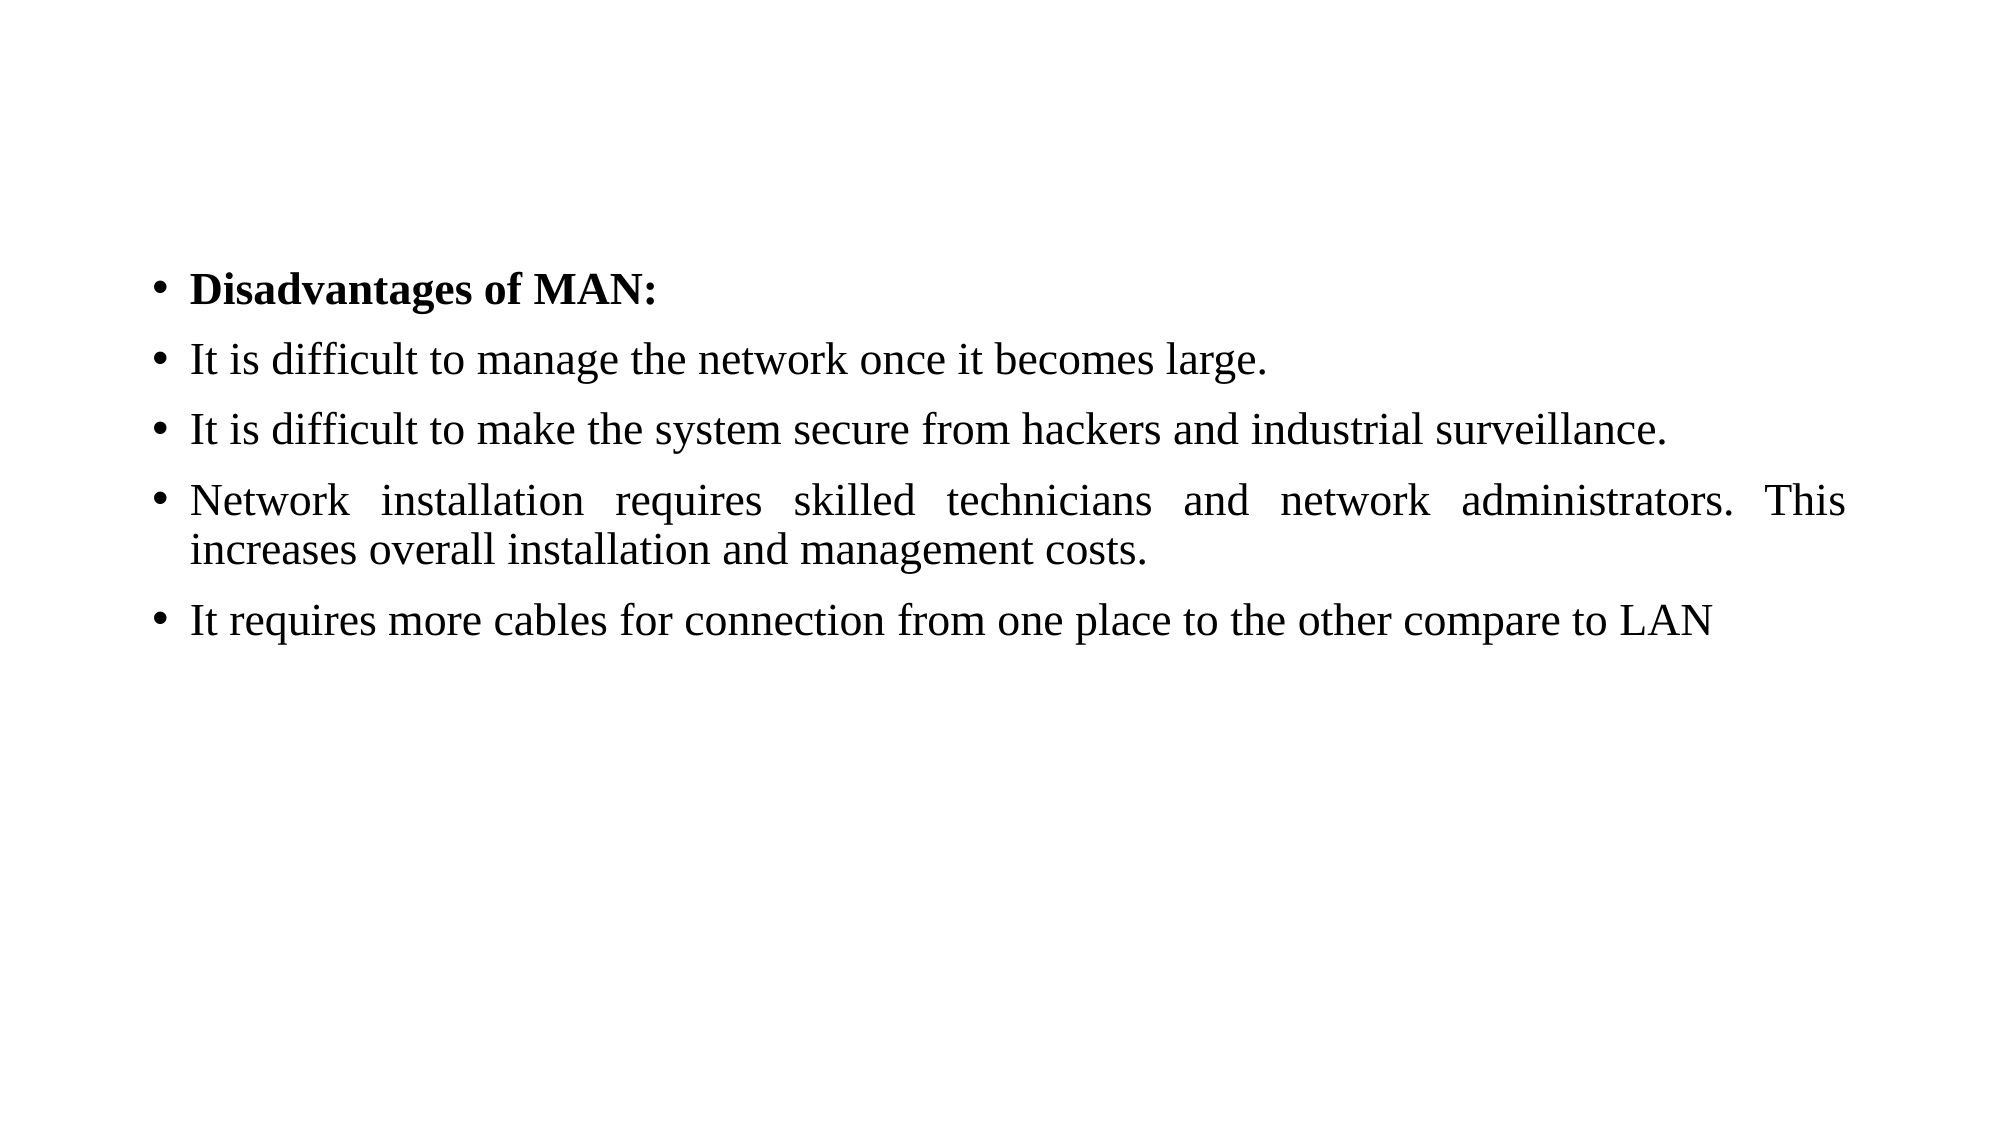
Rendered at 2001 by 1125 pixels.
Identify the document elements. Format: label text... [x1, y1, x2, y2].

list Disadvantages of MAN: It is difficult to manage the network once it becomes large. It is difficult to make the system secure from hackers and industrial surveillance. Network installation requires skilled technicians and network administrators. This increases overall installation and management costs. It requires more cables for connection from one place to the other compare to LAN [137, 257, 1863, 1014]
